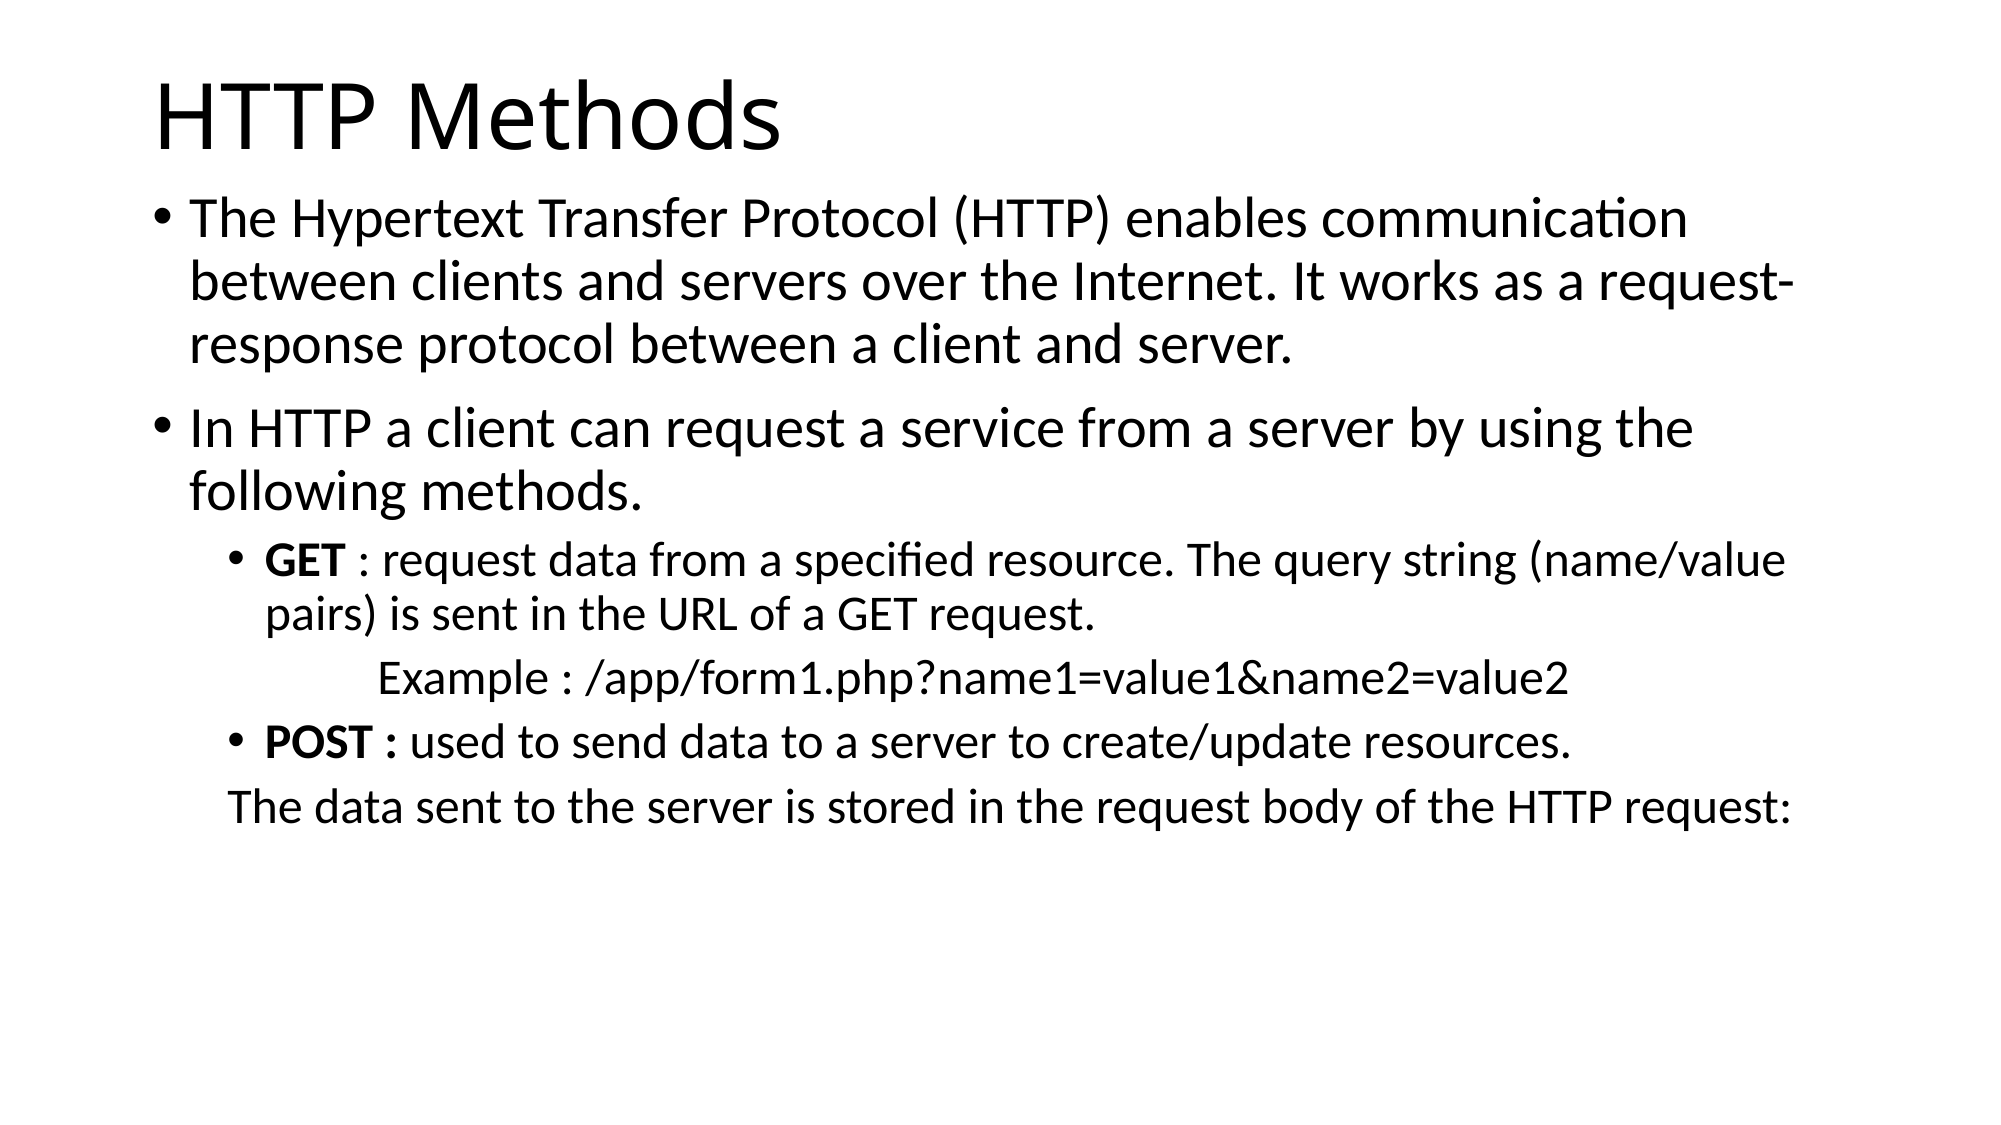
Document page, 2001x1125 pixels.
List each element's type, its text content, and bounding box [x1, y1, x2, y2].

list The Hypertext Transfer Protocol (HTTP) enables communication between clients and servers over the Internet. It works as a request-response protocol between a client and server. In HTTP a client can request a service from a server by using the following methods. GET : request data from a specified resource. The query string (name/value pairs) is sent in the URL of a GET request. Example : /app/form1.php?name1=value1&name2=value2 POST : used to send data to a server to create/update resources. The data sent to the server is stored in the request body of the HTTP request: [137, 179, 1863, 1014]
title HTTP Methods [137, 59, 1863, 179]
